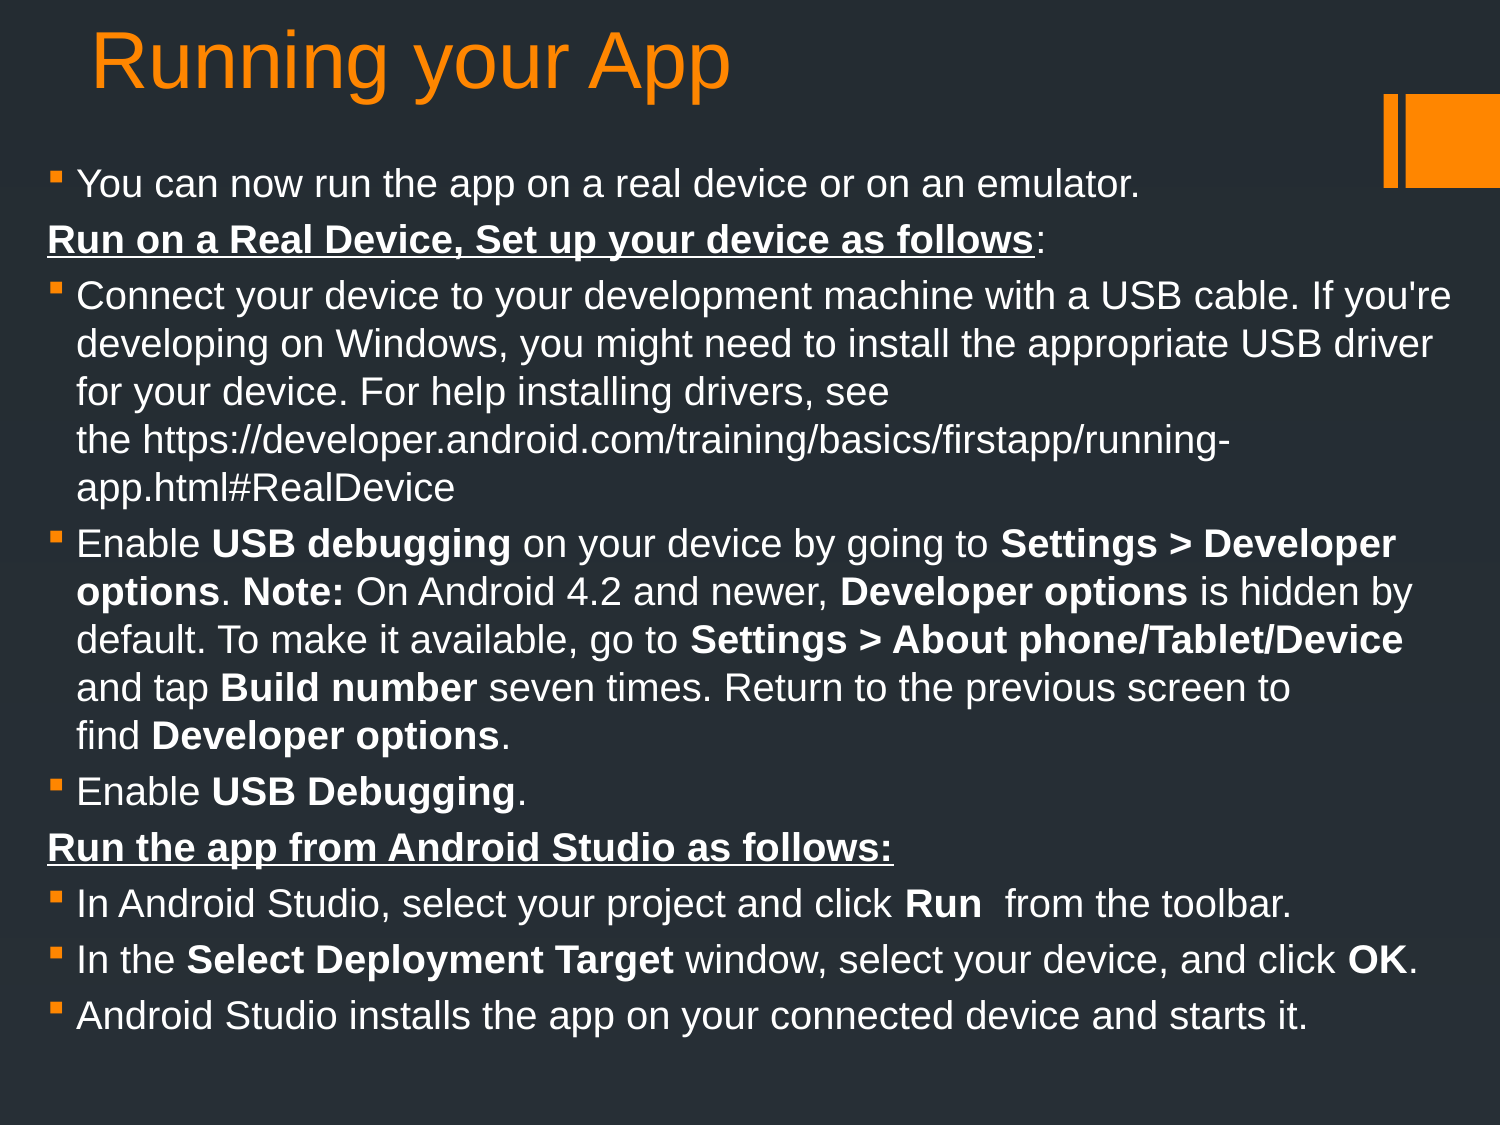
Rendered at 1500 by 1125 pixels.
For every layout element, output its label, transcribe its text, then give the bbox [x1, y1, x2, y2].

list You can now run the app on a real device or on an emulator. Run on a Real Device, Set up your device as follows: Connect your device to your development machine with a USB cable. If you're developing on Windows, you might need to install the appropriate USB driver for your device. For help installing drivers, see the https://developer.android.com/training/basics/firstapp/running-app.html#RealDevice Enable USB debugging on your device by going to Settings > Developer options. Note: On Android 4.2 and newer, Developer options is hidden by default. To make it available, go to Settings > About phone/Tablet/Device and tap Build number seven times. Return to the previous screen to find Developer options. Enable USB Debugging. Run the app from Android Studio as follows: In Android Studio, select your project and click Run from the toolbar. In the Select Deployment Target window, select your device, and click OK. Android Studio installs the app on your connected device and starts it. [24, 149, 1475, 1063]
title Running your App [75, 0, 1400, 113]
